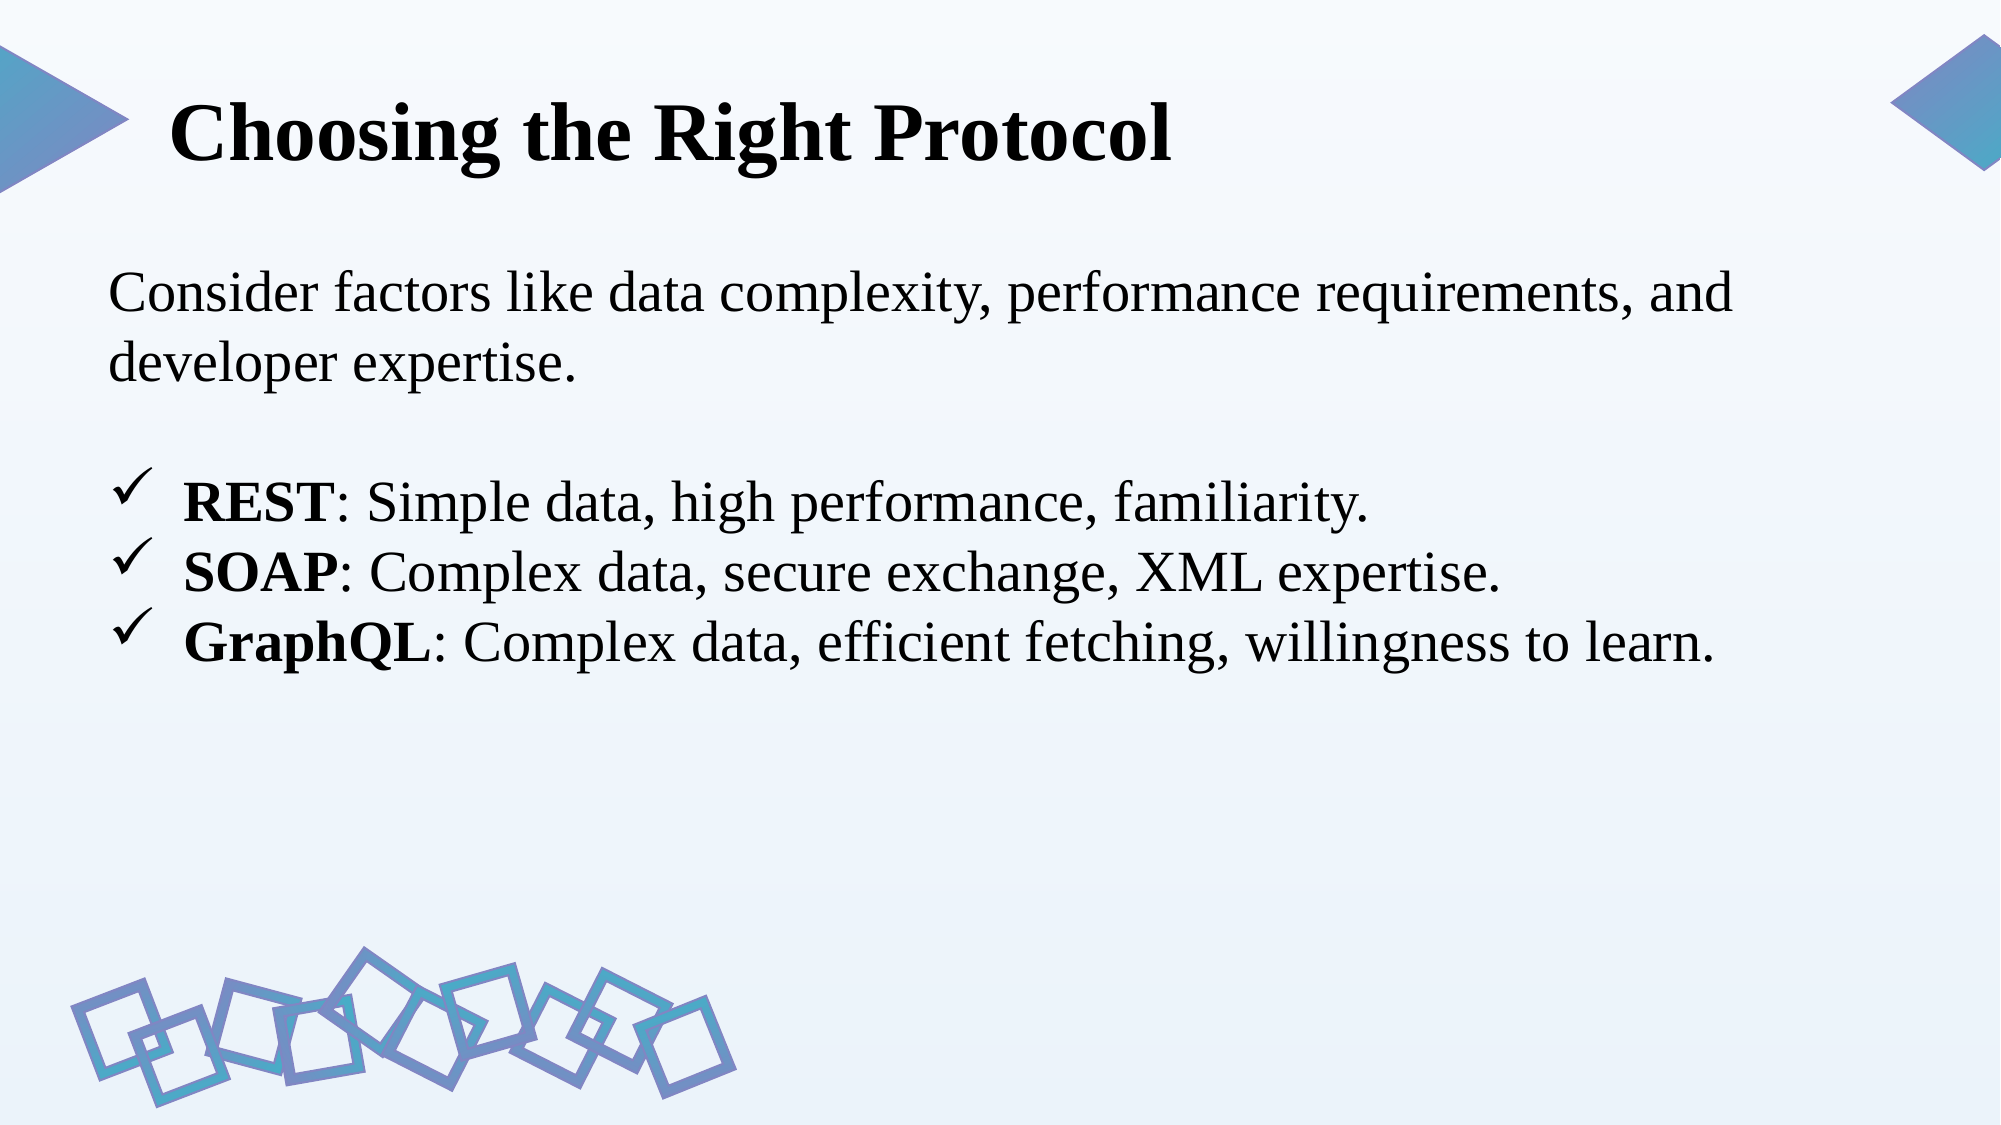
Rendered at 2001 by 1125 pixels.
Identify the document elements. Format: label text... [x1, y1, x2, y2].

text_box [1890, 33, 2000, 172]
text_box [220, 1044, 283, 1077]
text_box [457, 1004, 490, 1047]
text_box [335, 993, 358, 1025]
text_box [508, 1044, 598, 1090]
text_box [317, 945, 417, 1059]
text_box [70, 977, 162, 1082]
text_box [127, 1003, 232, 1109]
text_box [438, 961, 538, 1063]
text_box [632, 994, 738, 1100]
text_box [271, 997, 366, 1087]
text_box [212, 977, 303, 1046]
text_box [380, 983, 469, 1093]
text_box [530, 981, 583, 1027]
text_box [0, 45, 130, 194]
text_box [590, 1006, 618, 1044]
text_box [204, 1048, 209, 1057]
text_box [147, 1031, 175, 1062]
text_box Consider factors like data complexity, performance requirements, and developer expertise. REST: Simple data, high performance, familiarity. SOAP: Complex data, secure exchange, XML expertise. GraphQL: Complex data, efficient fetching, willingness to learn. [93, 246, 1827, 906]
text_box [565, 966, 675, 1075]
text_box Choosing the Right Protocol [132, 69, 1723, 185]
